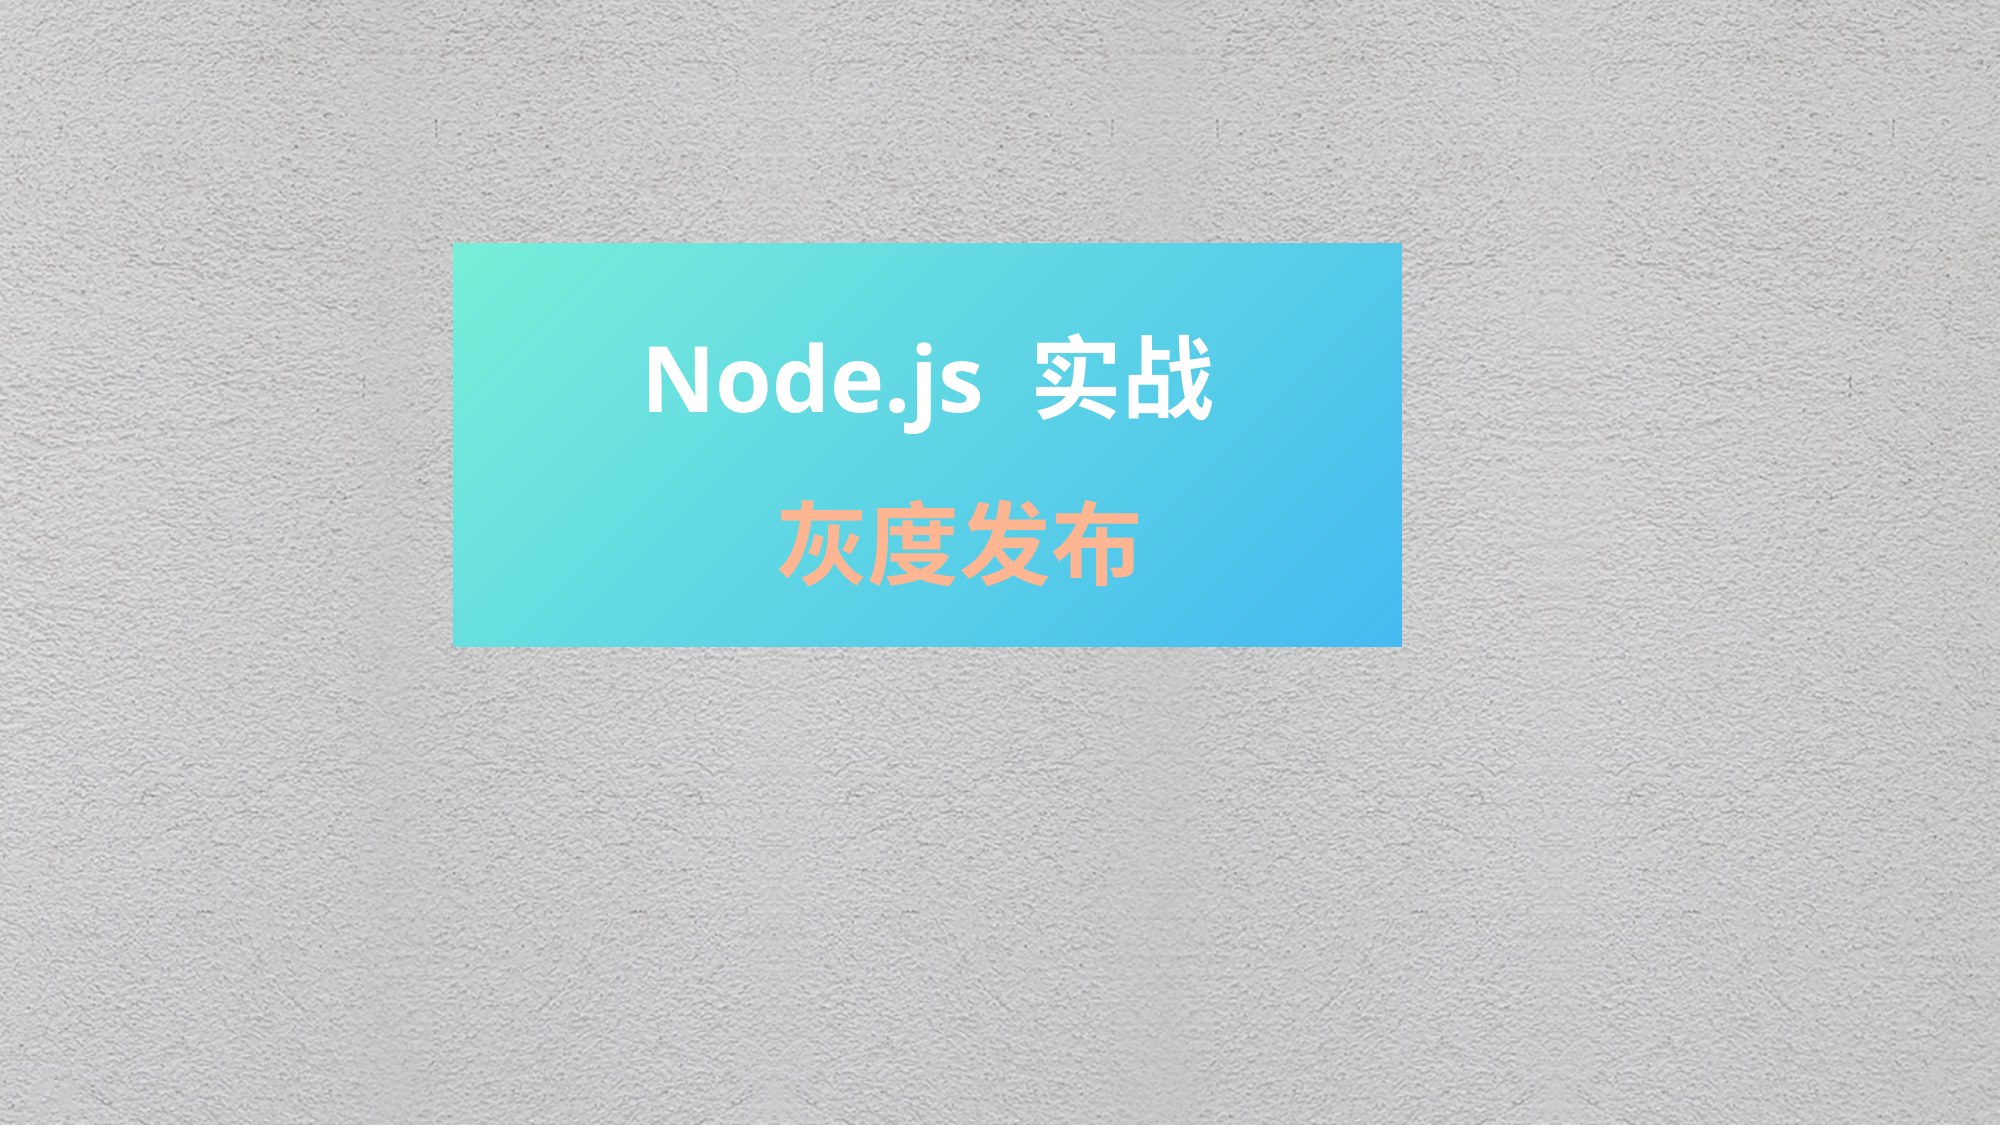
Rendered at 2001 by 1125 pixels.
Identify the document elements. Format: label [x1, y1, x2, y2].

picture [0, 0, 2000, 1125]
text_box [453, 242, 1402, 647]
